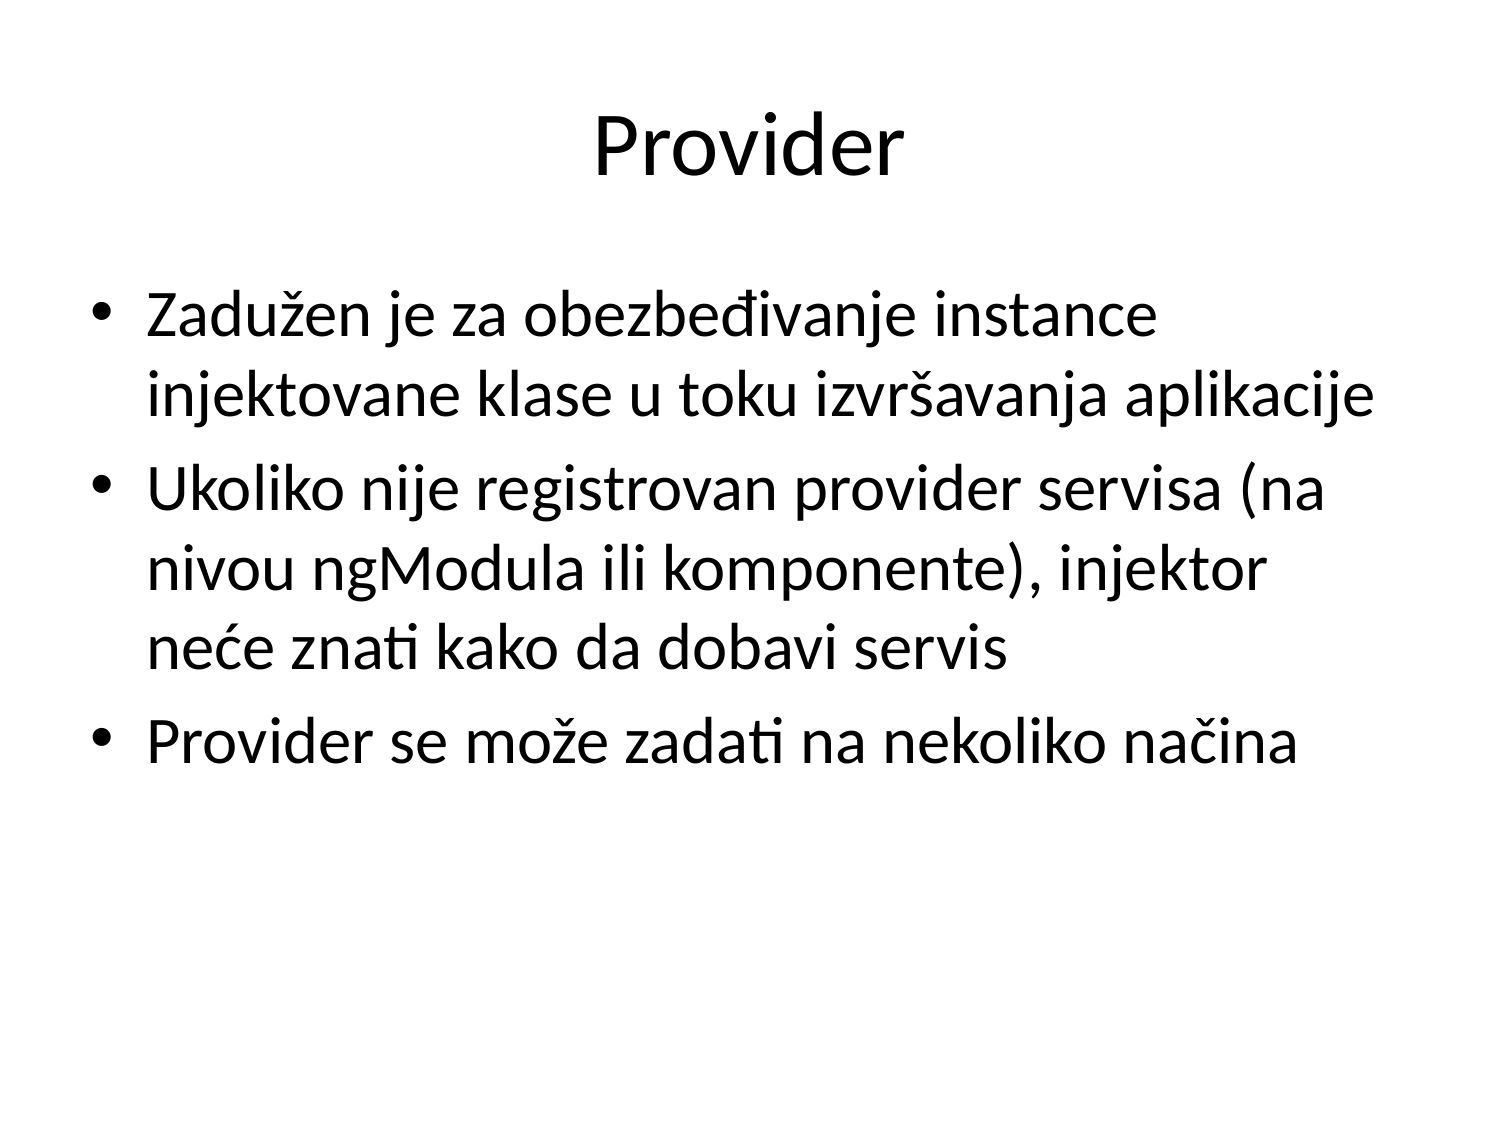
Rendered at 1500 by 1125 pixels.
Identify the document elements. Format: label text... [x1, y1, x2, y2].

list Zadužen je za obezbeđivanje instance injektovane klase u toku izvršavanja aplikacije Ukoliko nije registrovan provider servisa (na nivou ngModula ili komponente), injektor neće znati kako da dobavi servis Provider se može zadati na nekoliko načina [75, 262, 1425, 1005]
title Provider [75, 45, 1425, 233]
